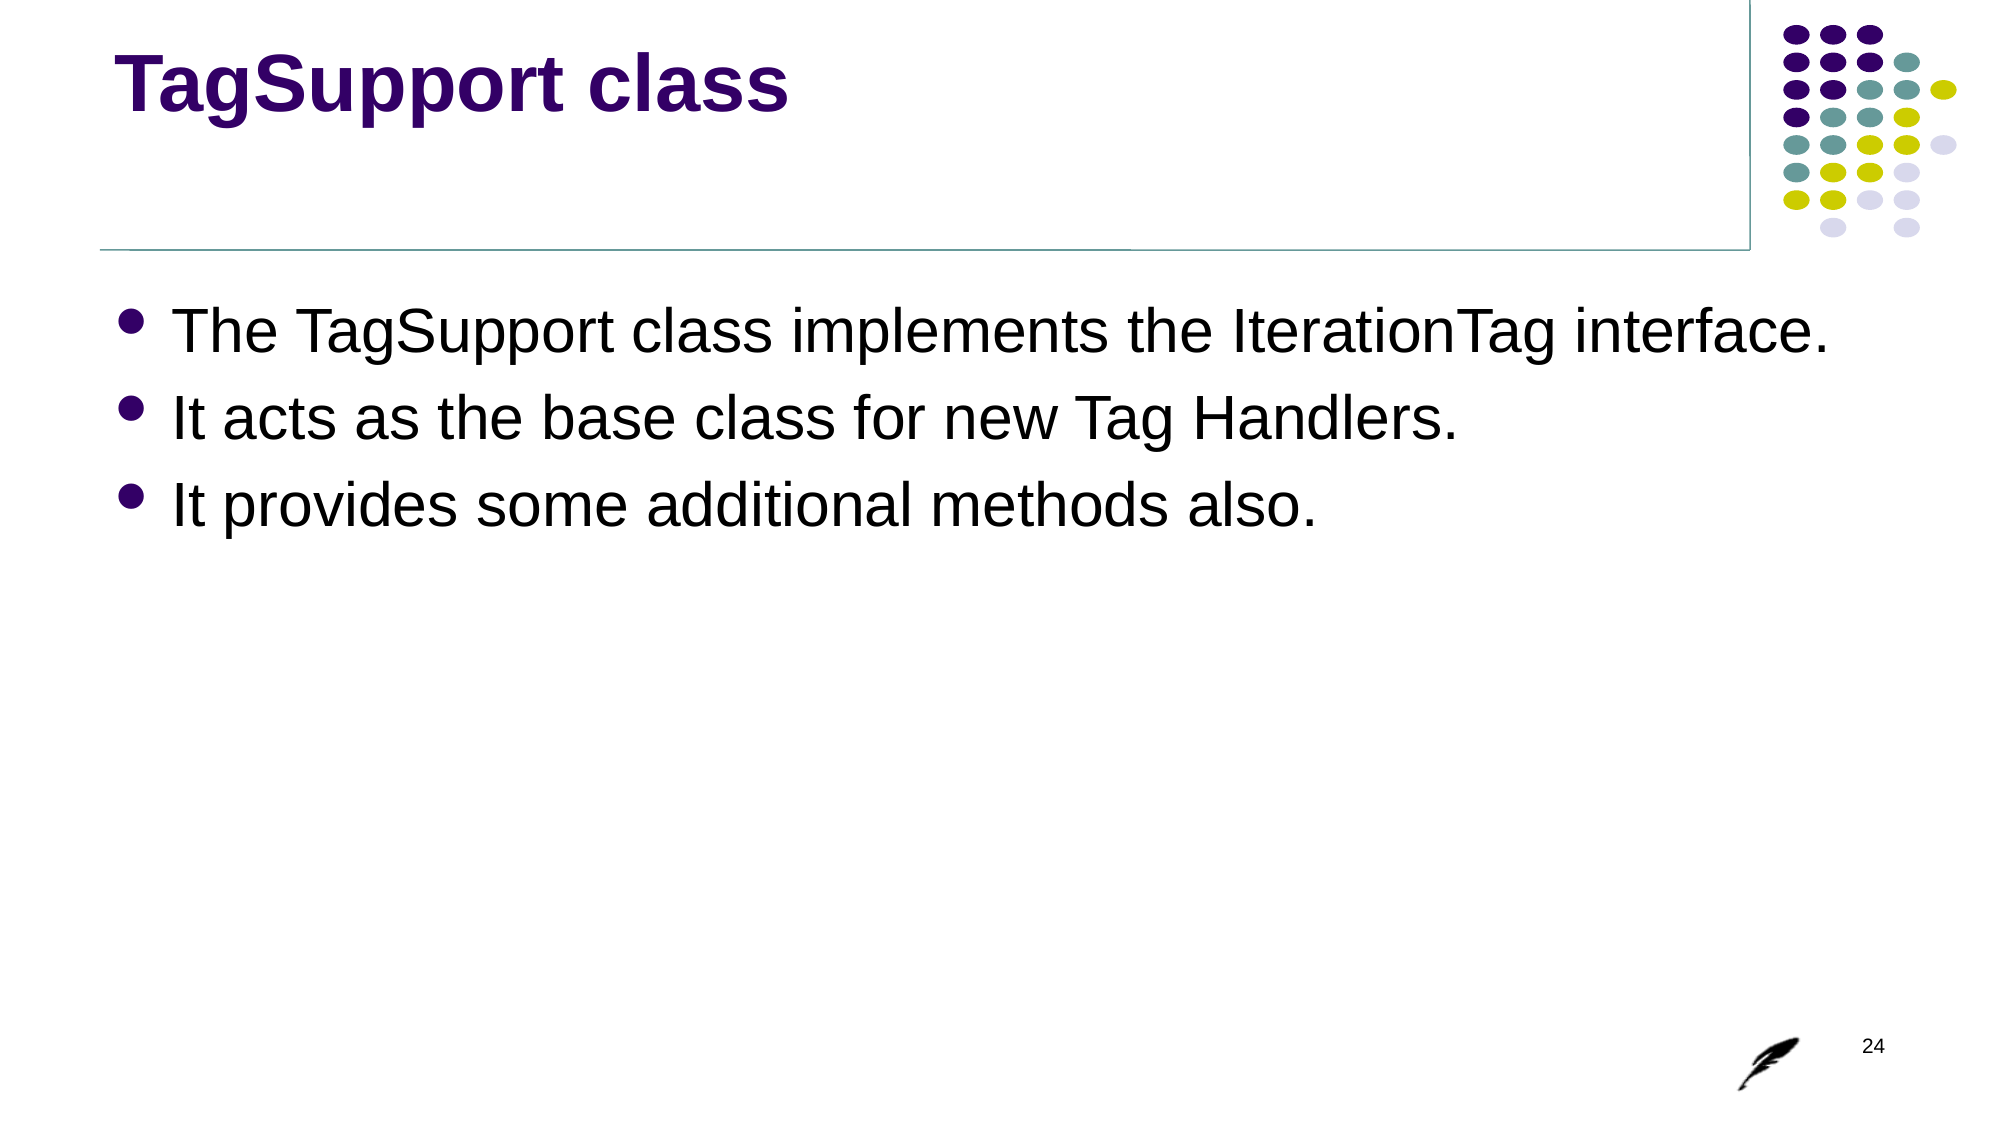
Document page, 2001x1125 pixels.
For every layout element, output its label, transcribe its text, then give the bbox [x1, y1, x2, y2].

list The TagSupport class implements the IterationTag interface. It acts as the base class for new Tag Handlers. It provides some additional methods also. [99, 282, 1900, 1006]
title TagSupport class [99, 20, 1750, 233]
slide_number 24 [1433, 1025, 1900, 1100]
